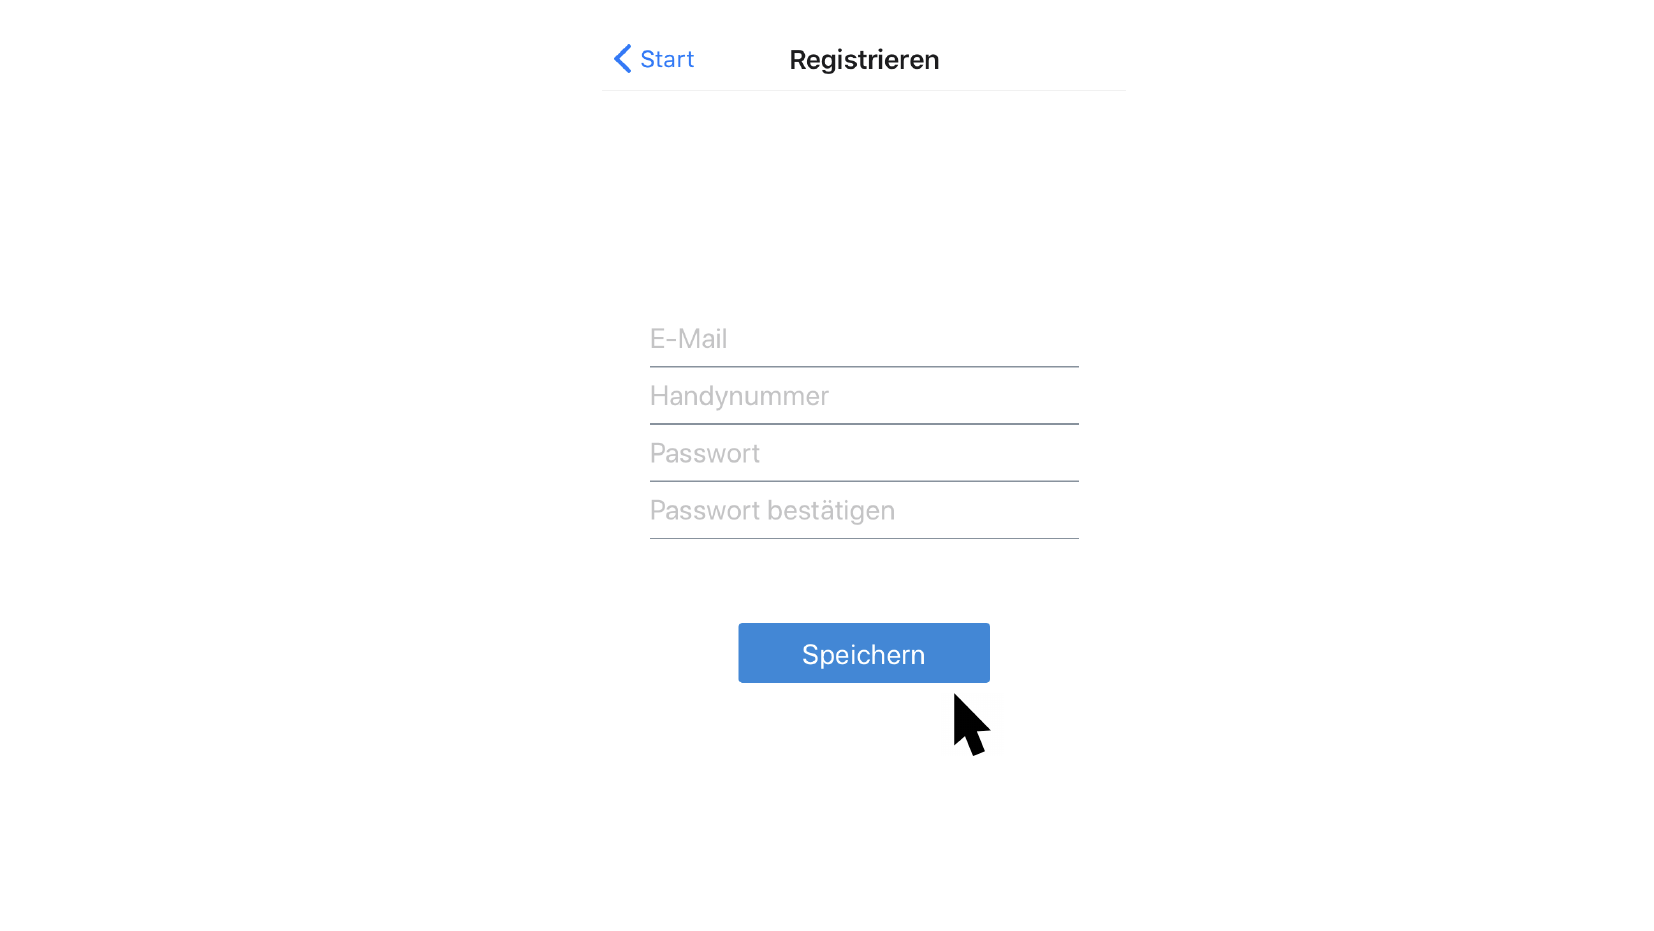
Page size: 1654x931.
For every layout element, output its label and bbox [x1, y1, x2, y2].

picture [602, 0, 1126, 931]
